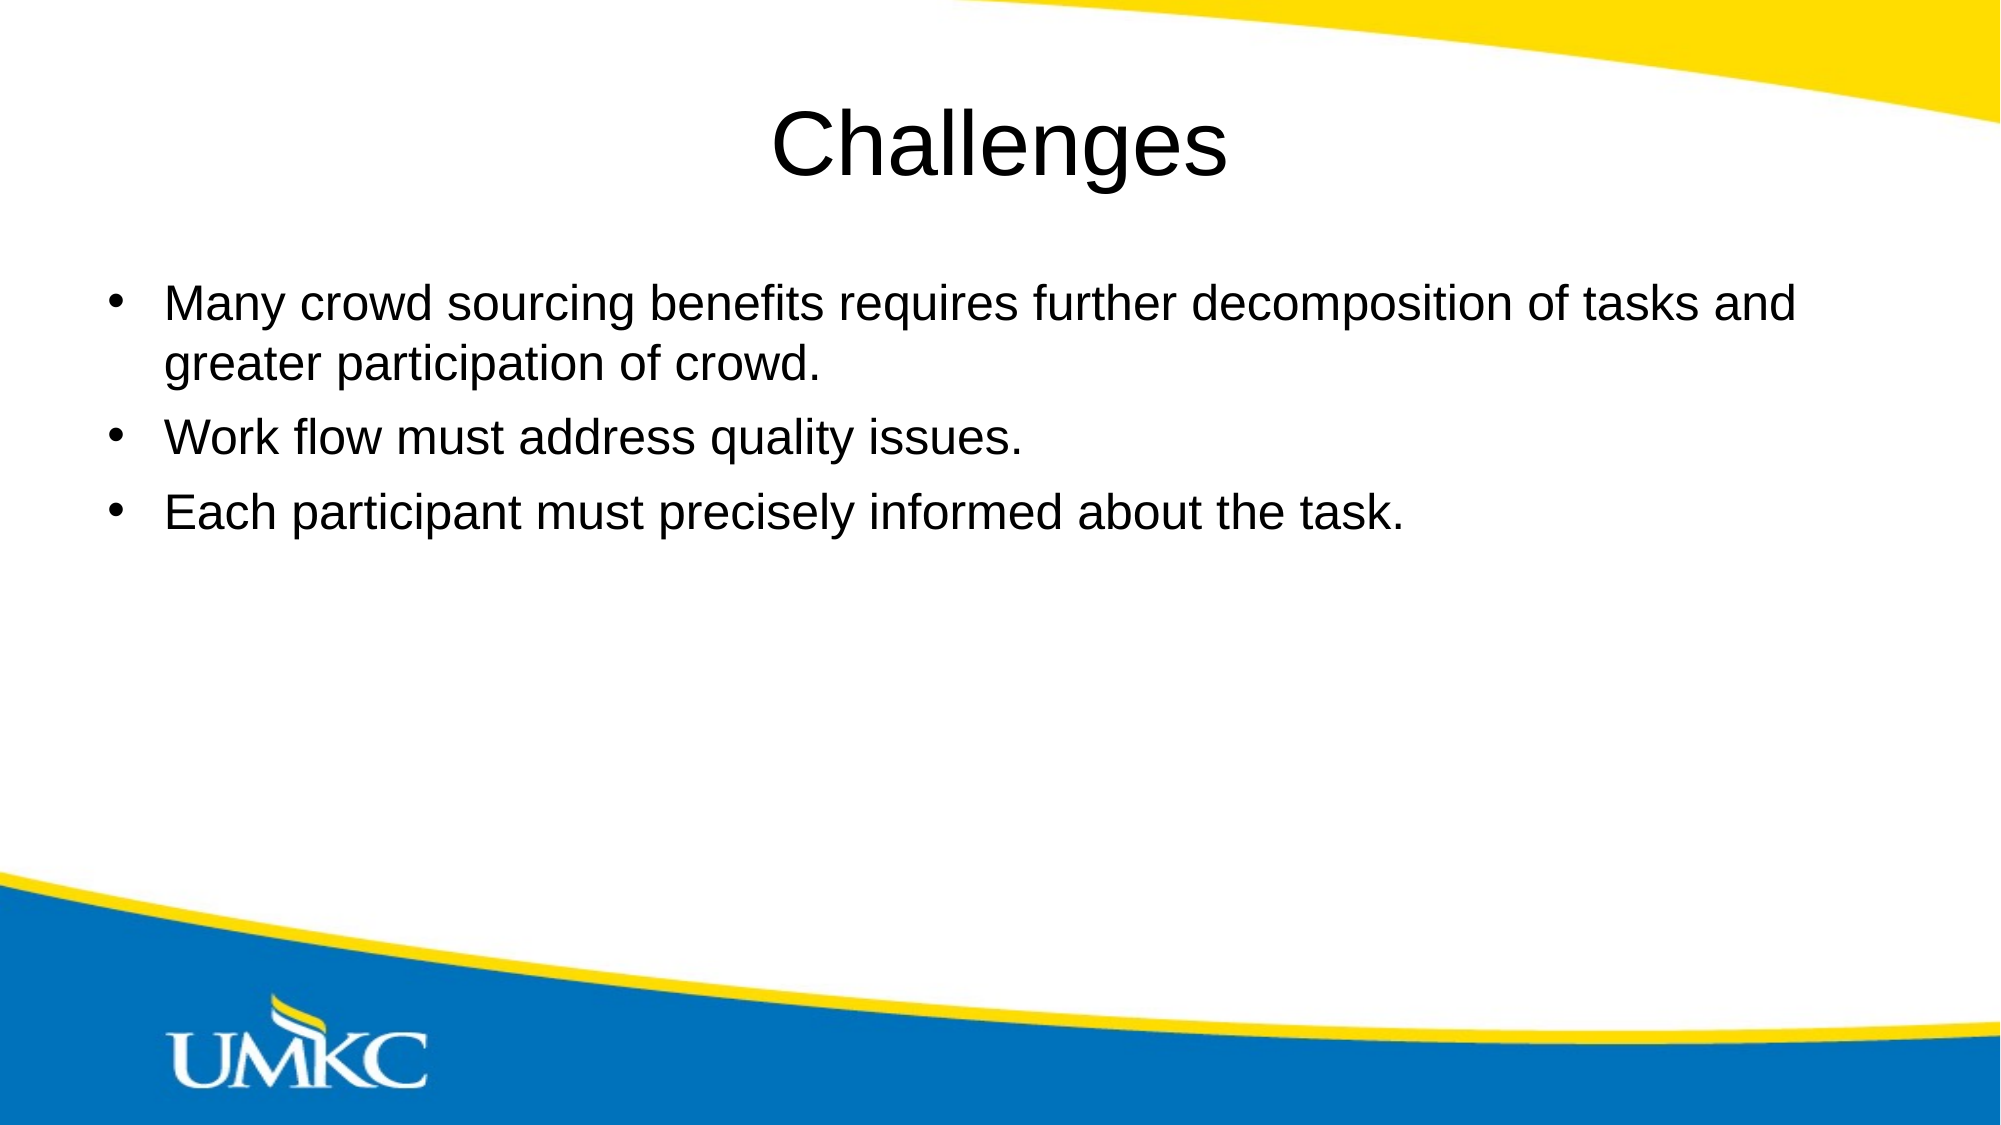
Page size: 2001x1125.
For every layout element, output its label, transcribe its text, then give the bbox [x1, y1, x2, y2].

title Challenges [99, 44, 1901, 234]
list Many crowd sourcing benefits requires further decomposition of tasks and greater participation of crowd. Work flow must address quality issues. Each participant must precisely informed about the task. [99, 261, 1901, 1006]
picture [0, 0, 2001, 1125]
